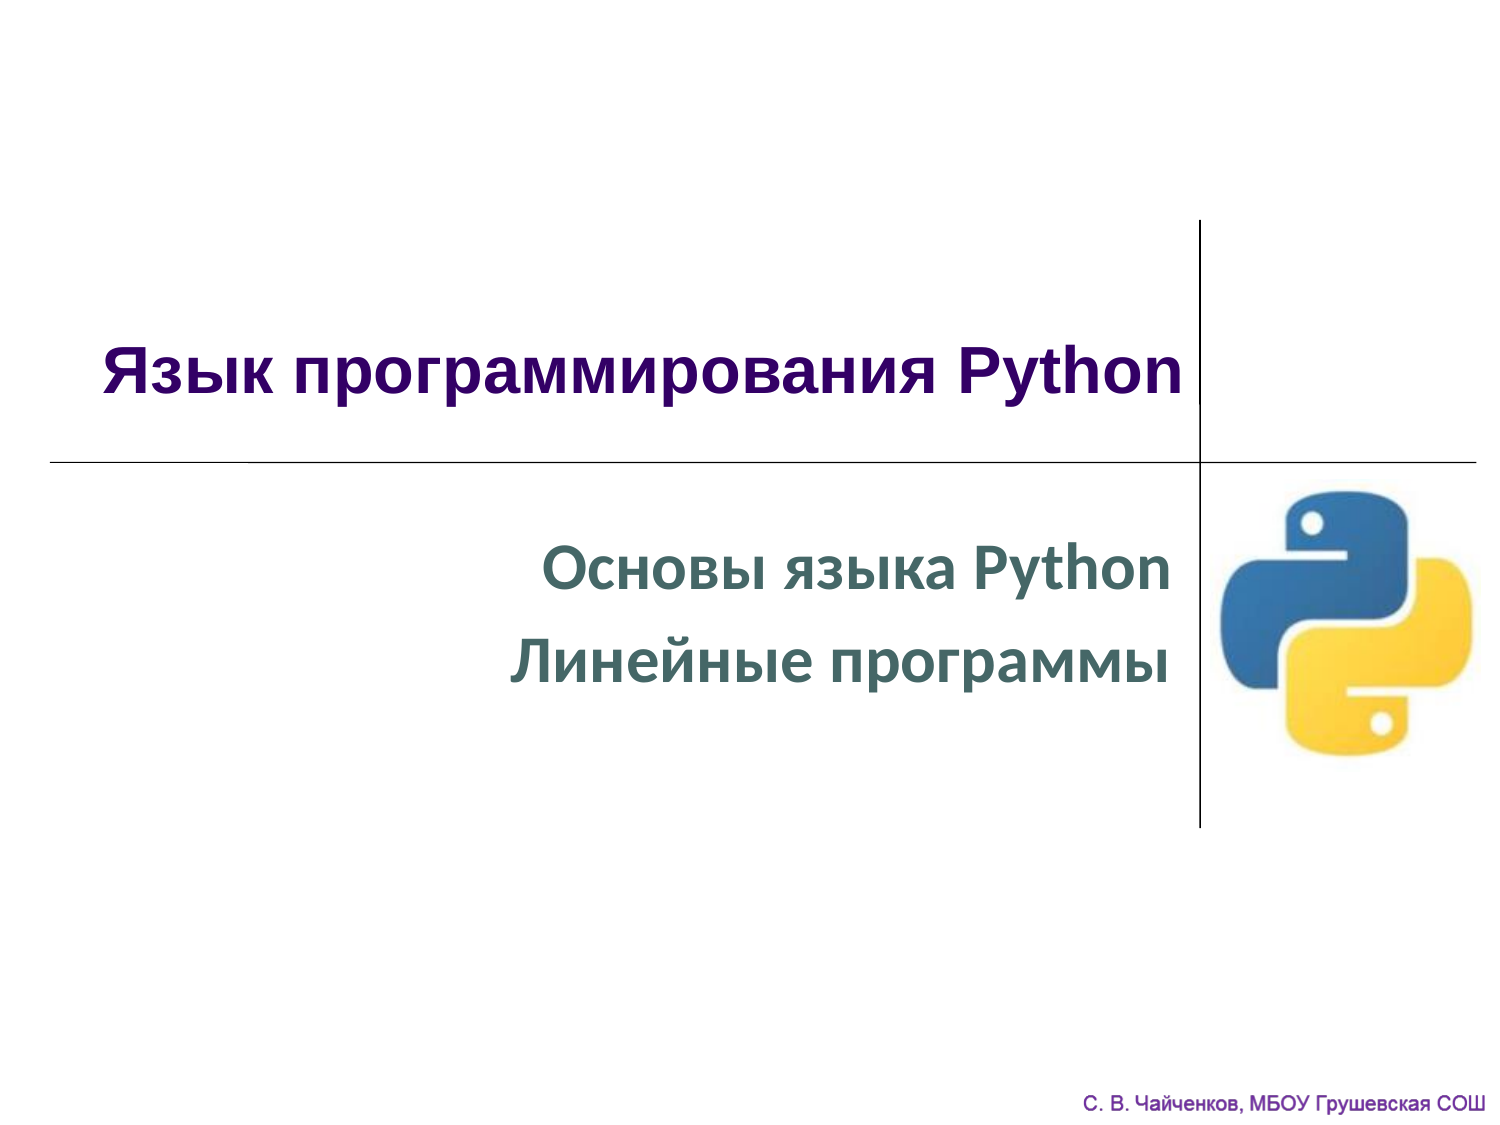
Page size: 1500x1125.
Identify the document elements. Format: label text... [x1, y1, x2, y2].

picture [1057, 1082, 1500, 1125]
title Язык программирования Python [23, 261, 1199, 415]
picture [1210, 479, 1481, 772]
subtitle Основы языка Python Линейные программы [0, 515, 1188, 726]
